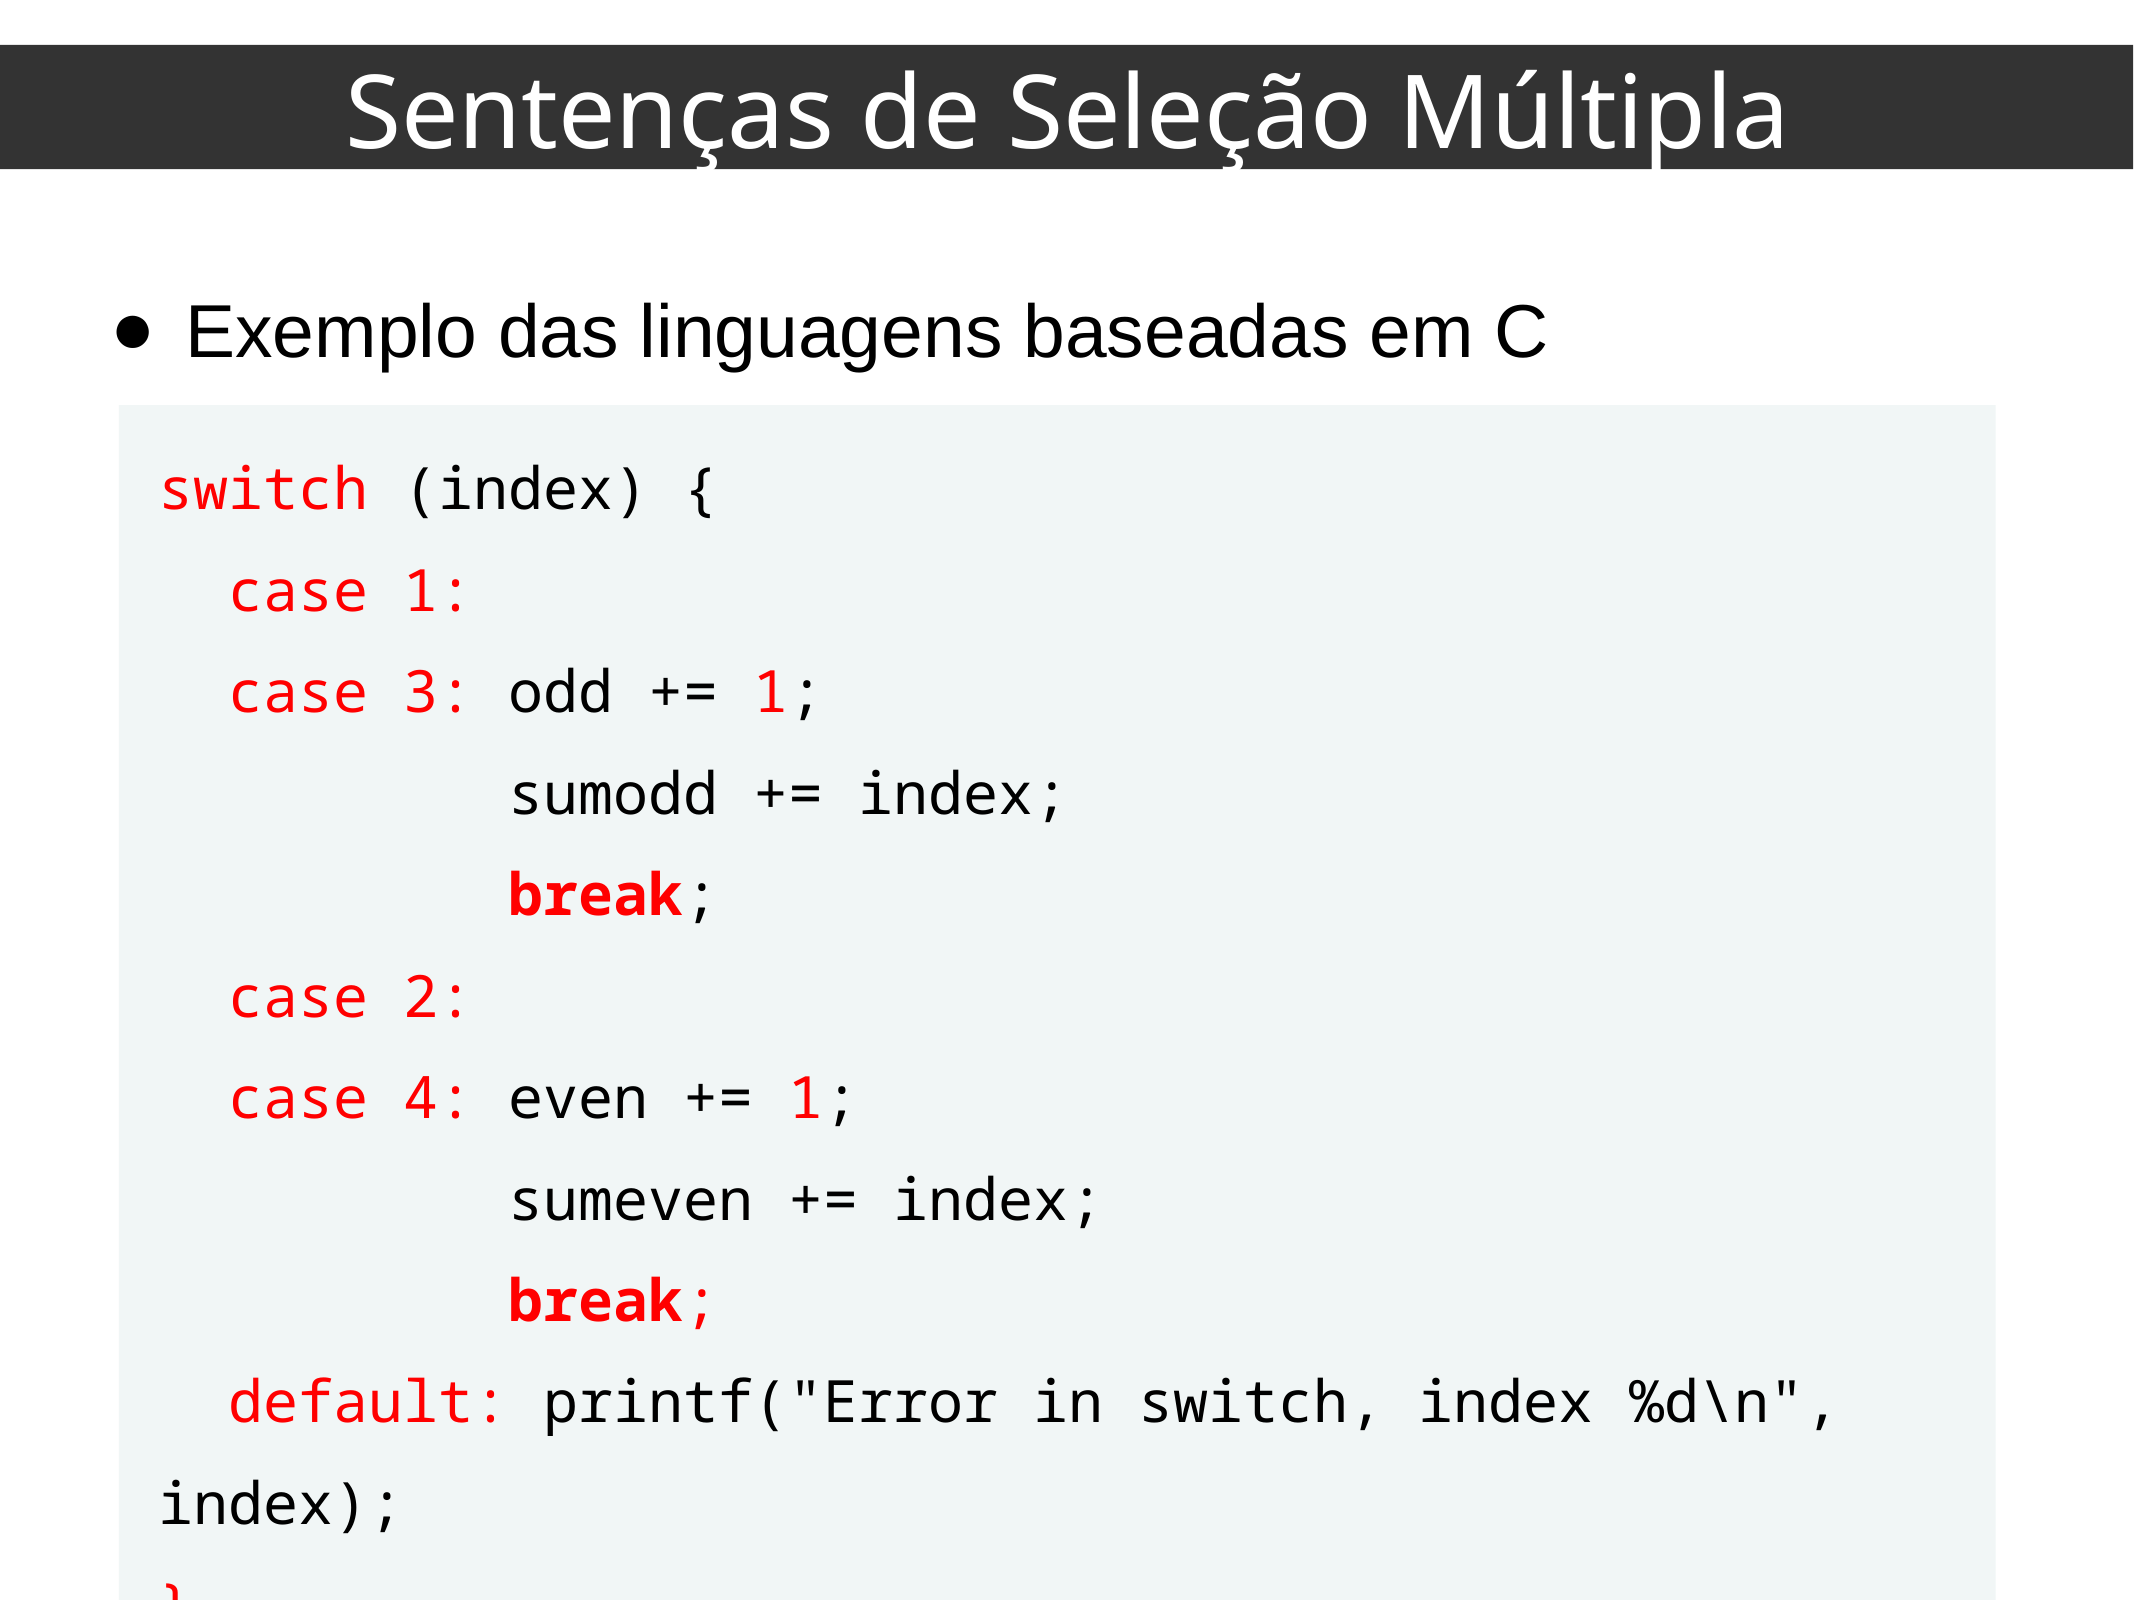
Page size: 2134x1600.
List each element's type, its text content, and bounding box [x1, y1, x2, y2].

text_box Sentenças de Seleção Múltipla [0, 44, 2134, 170]
text_box Exemplo das linguagens baseadas em C [110, 249, 2005, 486]
text_box switch (index) { case 1: case 3: odd += 1; sumodd += index; break; case 2: case 4: even += 1; sumeven += index; break; default: printf("Error in switch, index %d\n", index); } [118, 405, 1996, 1600]
